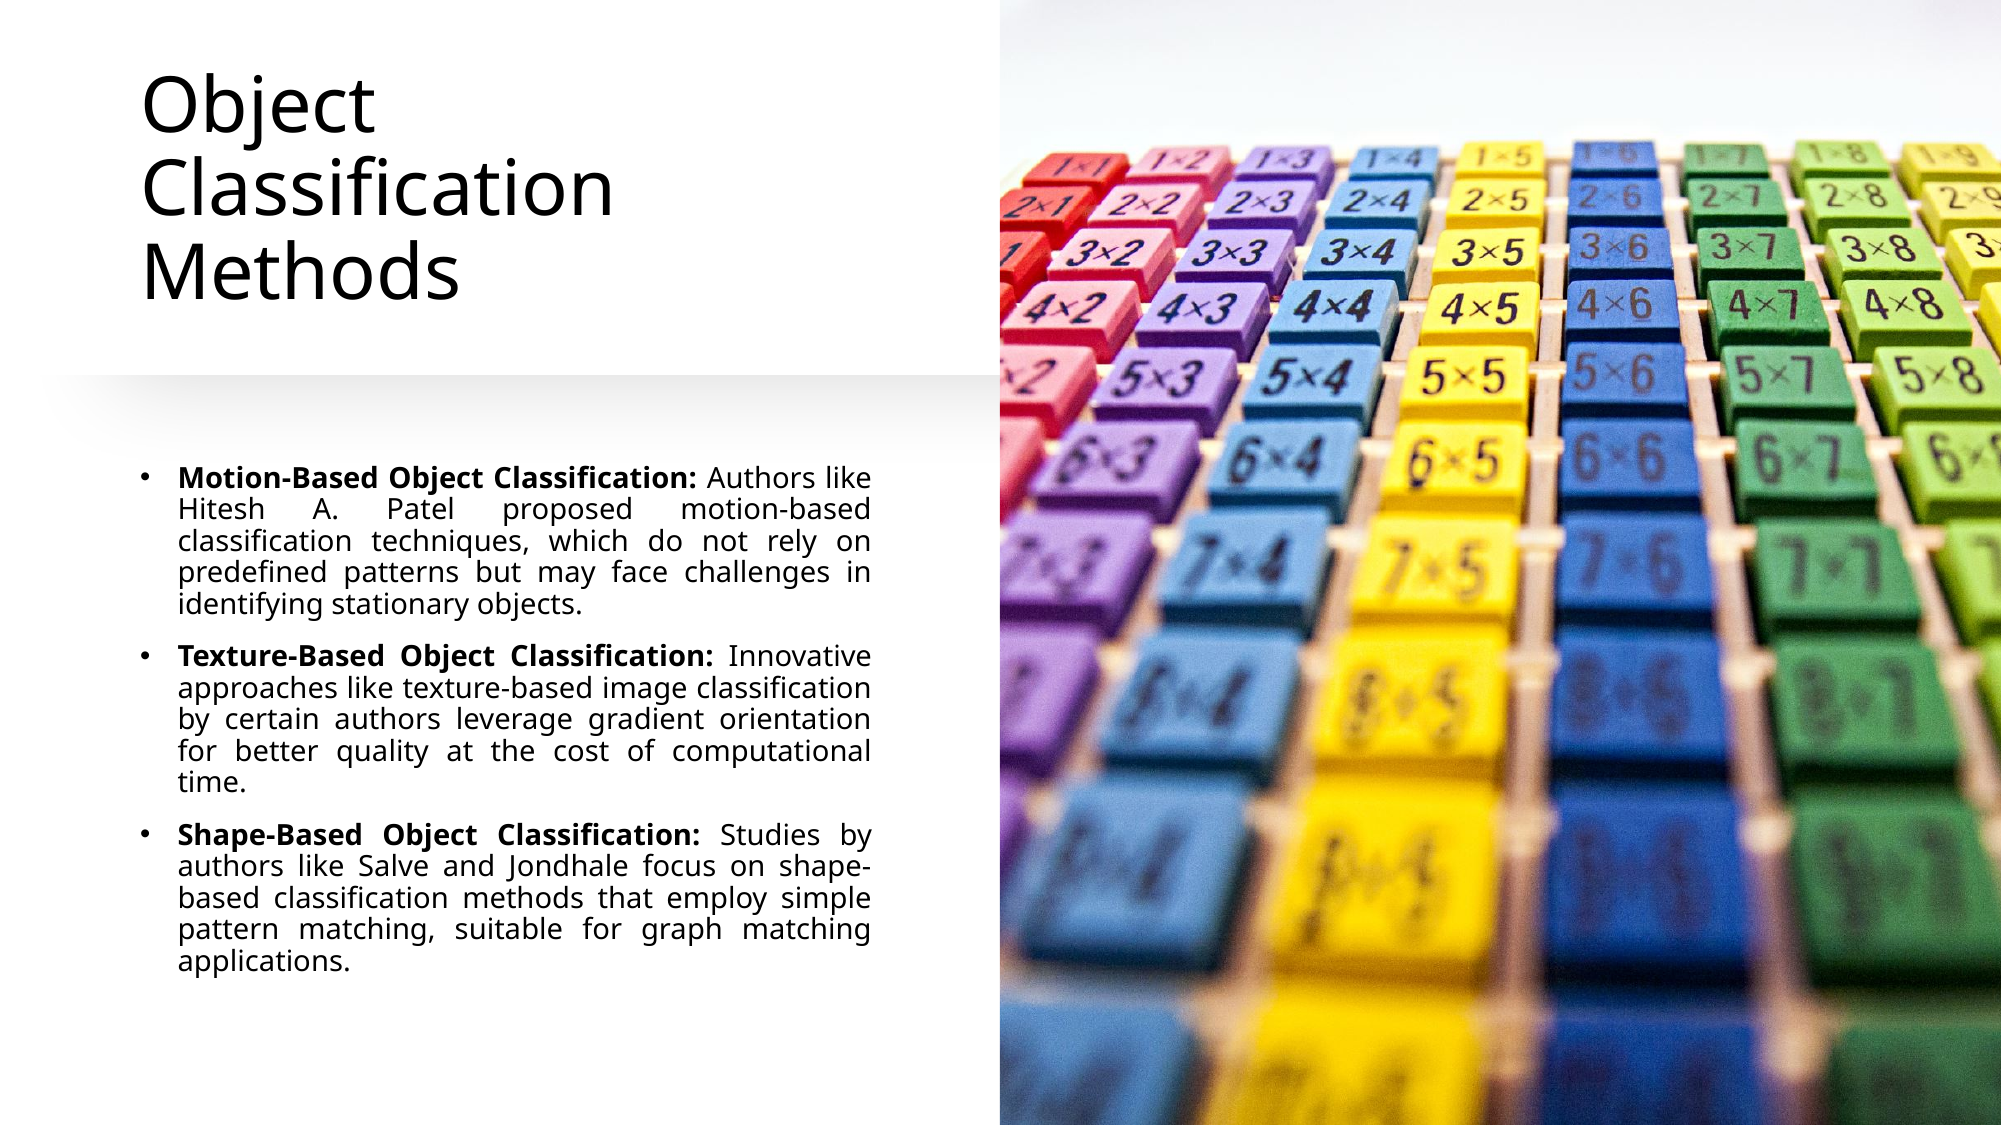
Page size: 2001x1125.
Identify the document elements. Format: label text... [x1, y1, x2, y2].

picture [999, 0, 2001, 1125]
title Object Classification Methods [124, 57, 888, 324]
text_box [0, 0, 999, 376]
text_box [0, 376, 999, 1125]
list Motion-Based Object Classification: Authors like Hitesh A. Patel proposed motion-based classification techniques, which do not rely on predefined patterns but may face challenges in identifying stationary objects. Texture-Based Object Classification: Innovative approaches like texture-based image classification by certain authors leverage gradient orientation for better quality at the cost of computational time. Shape-Based Object Classification: Studies by authors like Salve and Jondhale focus on shape-based classification methods that employ simple pattern matching, suitable for graph matching applications. [124, 450, 888, 1043]
